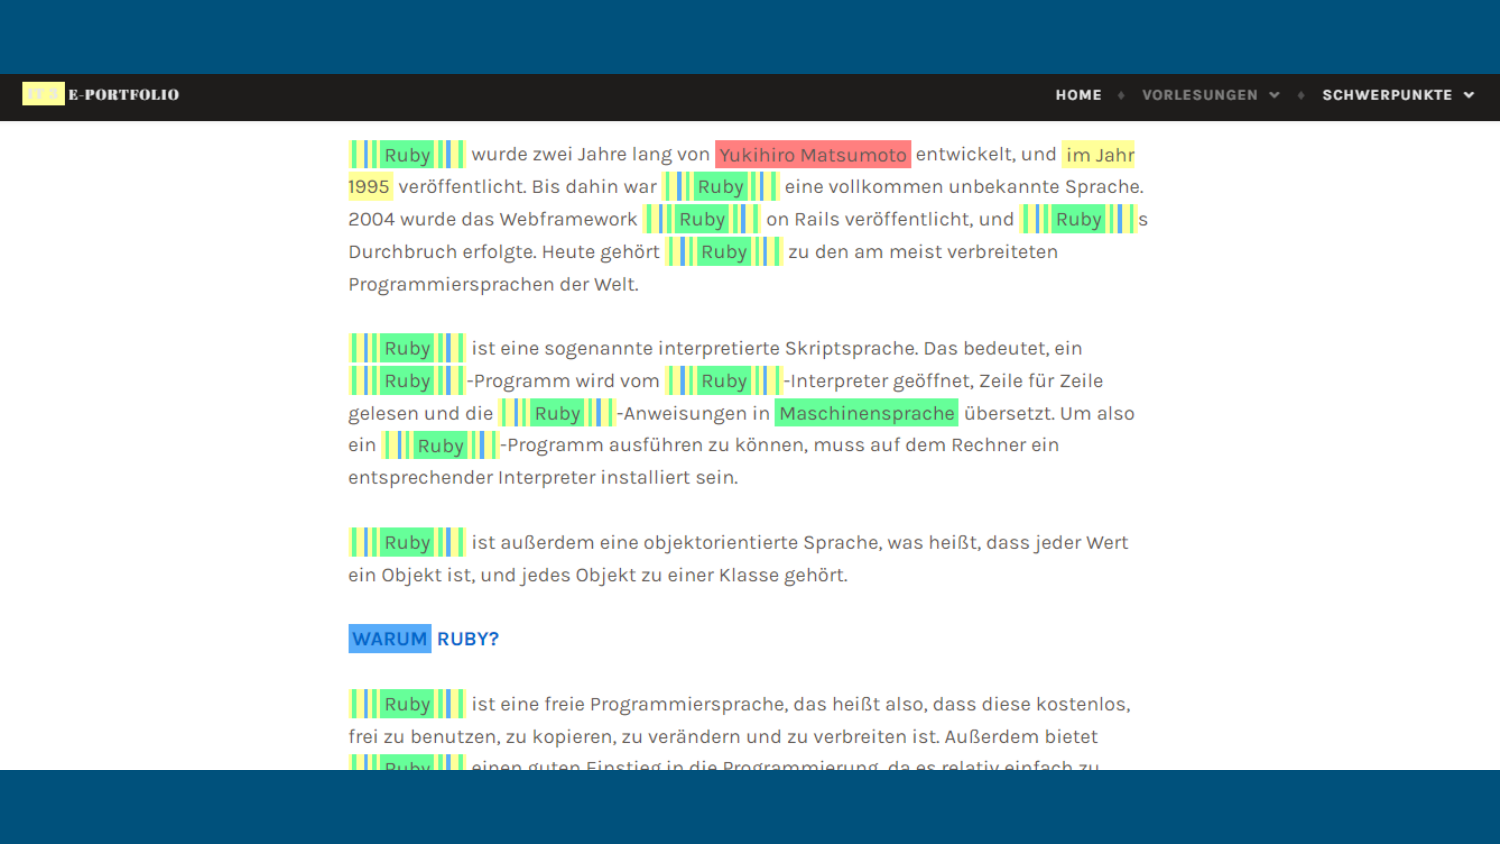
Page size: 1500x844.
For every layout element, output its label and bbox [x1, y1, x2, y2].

picture [0, 75, 1500, 769]
